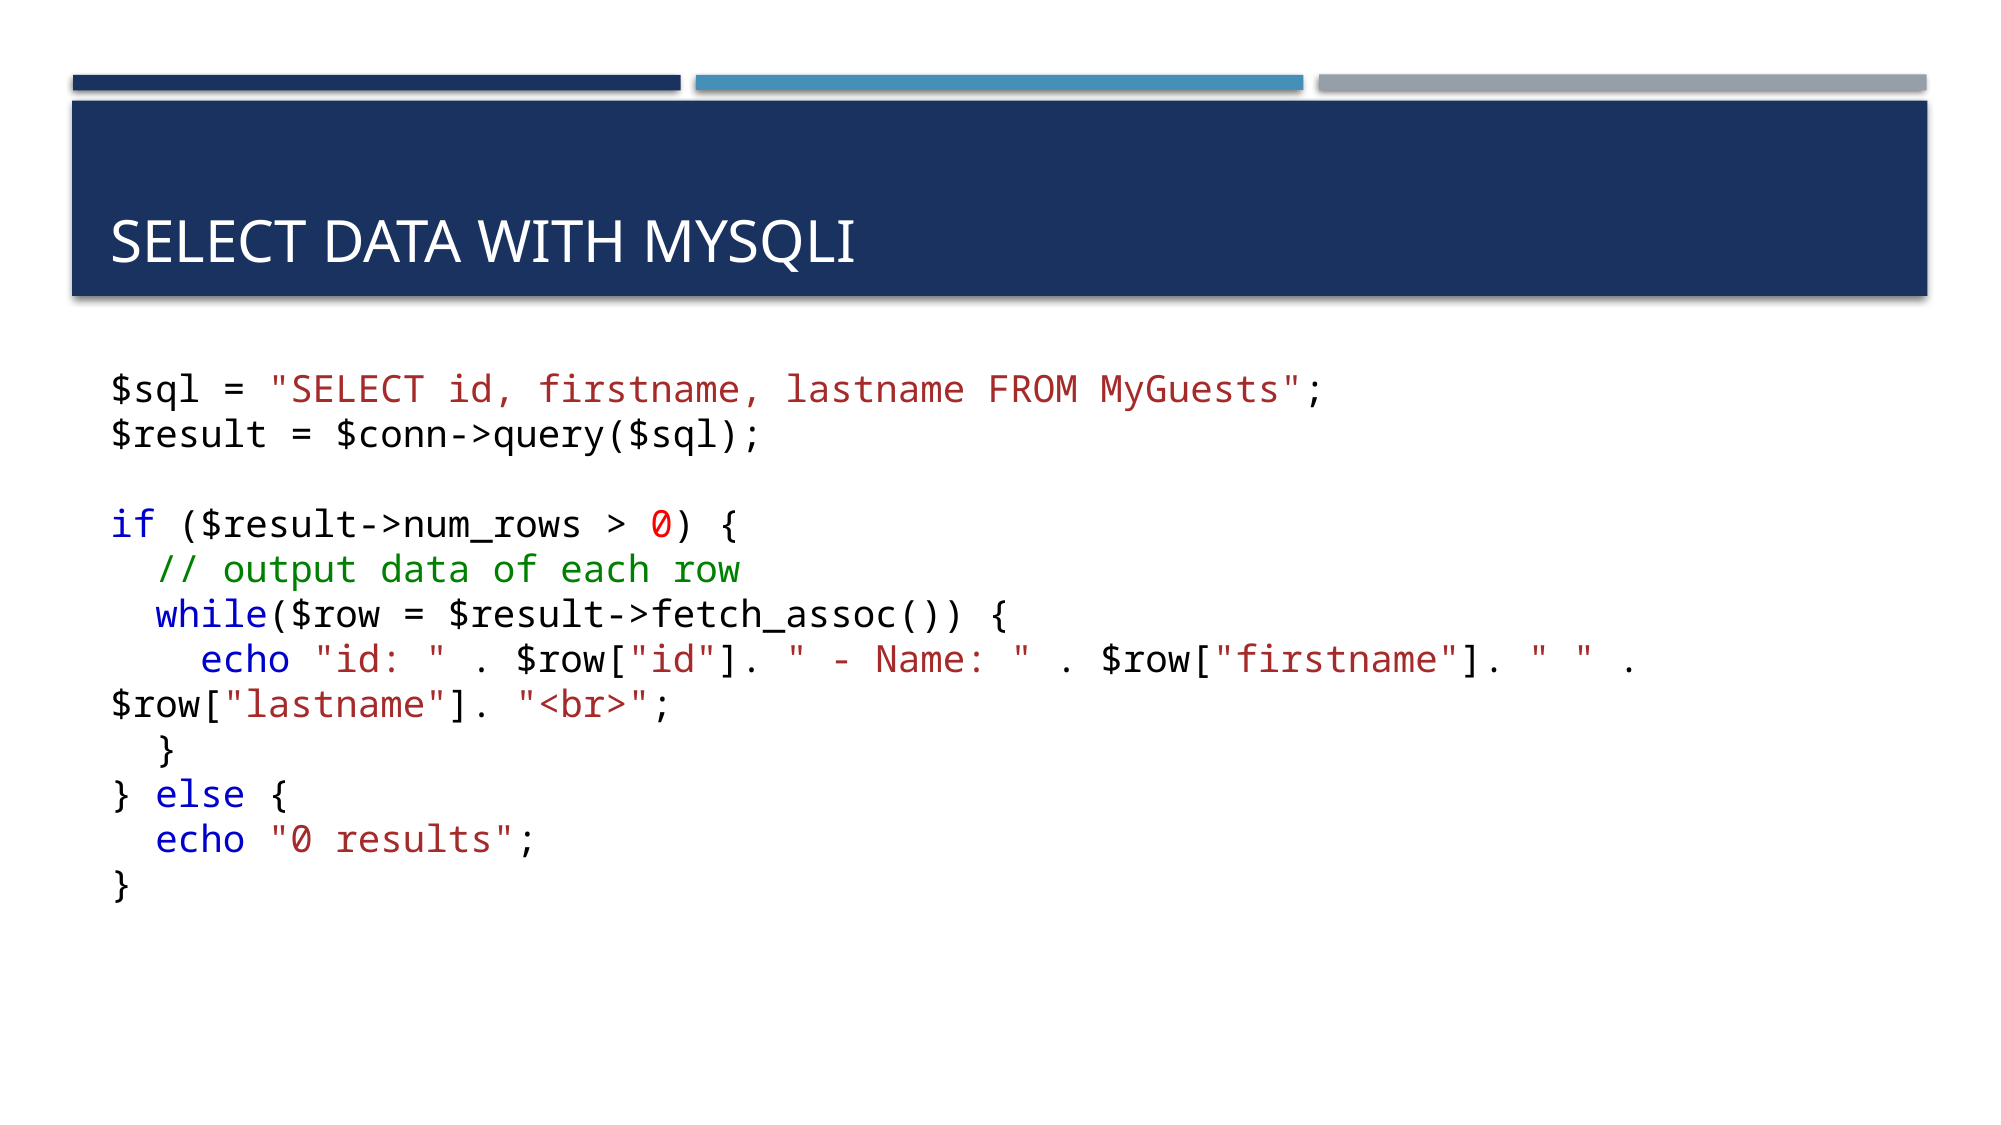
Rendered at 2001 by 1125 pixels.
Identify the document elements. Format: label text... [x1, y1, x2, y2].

title Select Data With MySQLi [95, 115, 1905, 282]
list $sql = "SELECT id, firstname, lastname FROM MyGuests"; $result = $conn->query($sql); if ($result->num_rows > 0) { // output data of each row while($row = $result->fetch_assoc()) { echo "id: " . $row["id"]. " - Name: " . $row["firstname"]. " " . $row["lastname"]. "<br>"; } } else { echo "0 results"; } [95, 357, 1905, 962]
